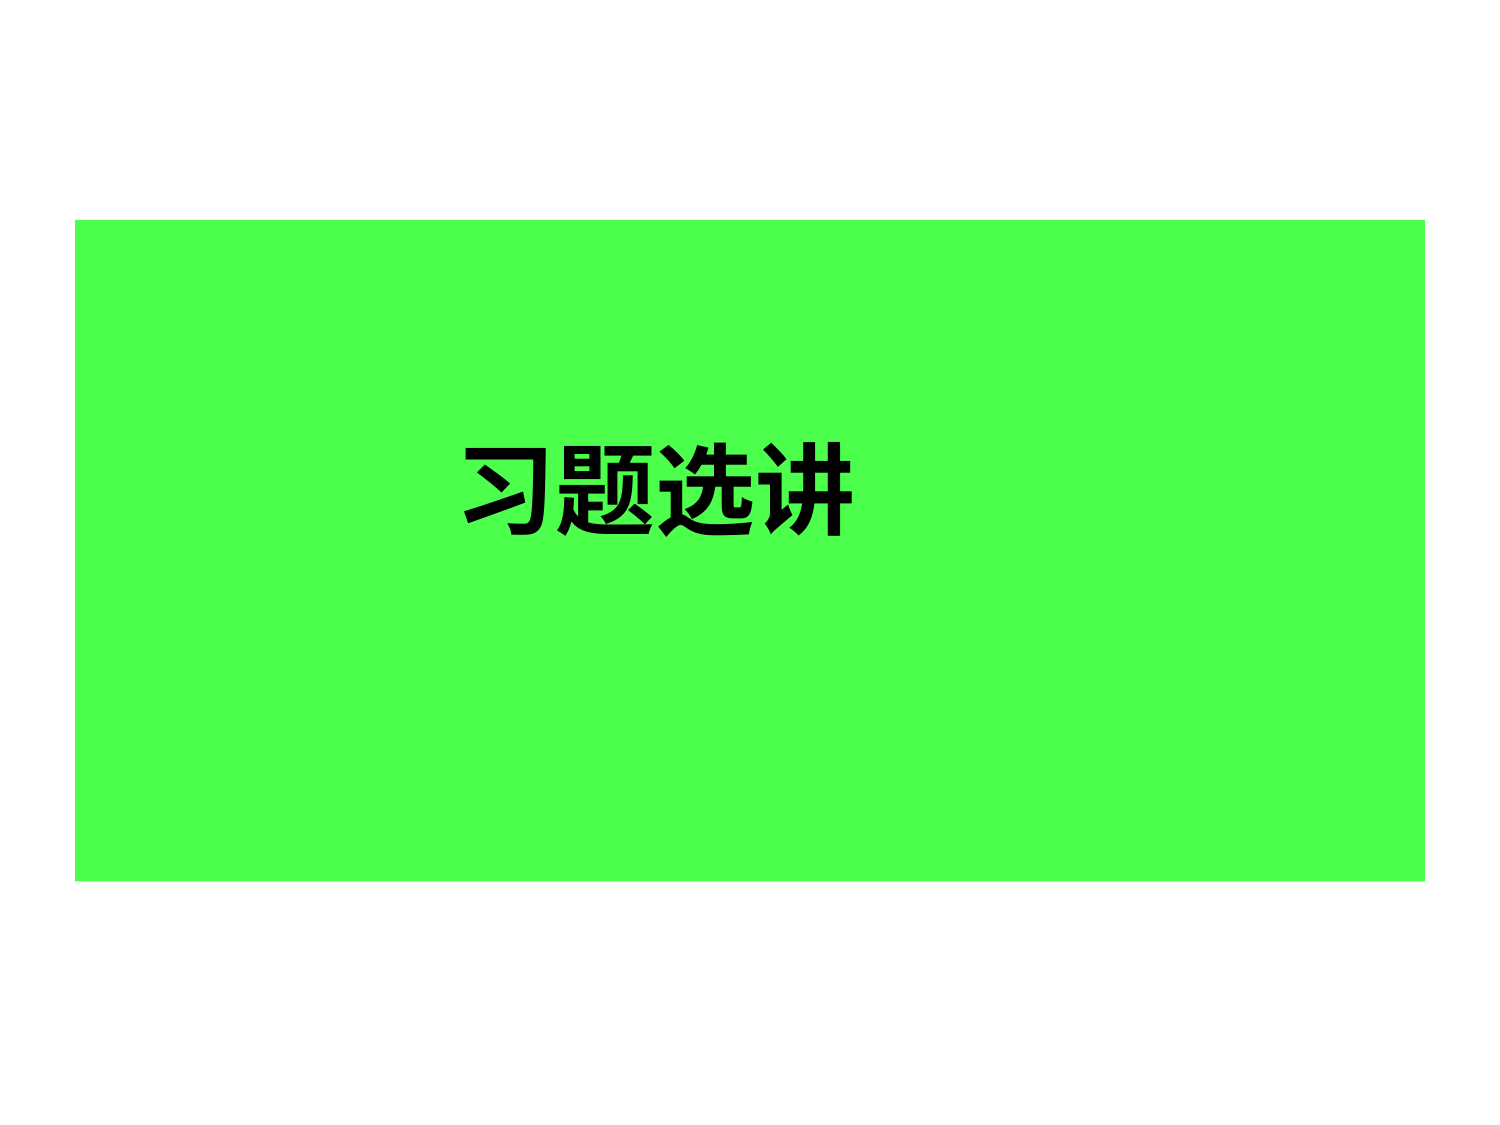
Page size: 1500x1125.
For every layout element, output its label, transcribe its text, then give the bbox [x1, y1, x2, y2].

list 习题选讲 [75, 219, 1425, 882]
